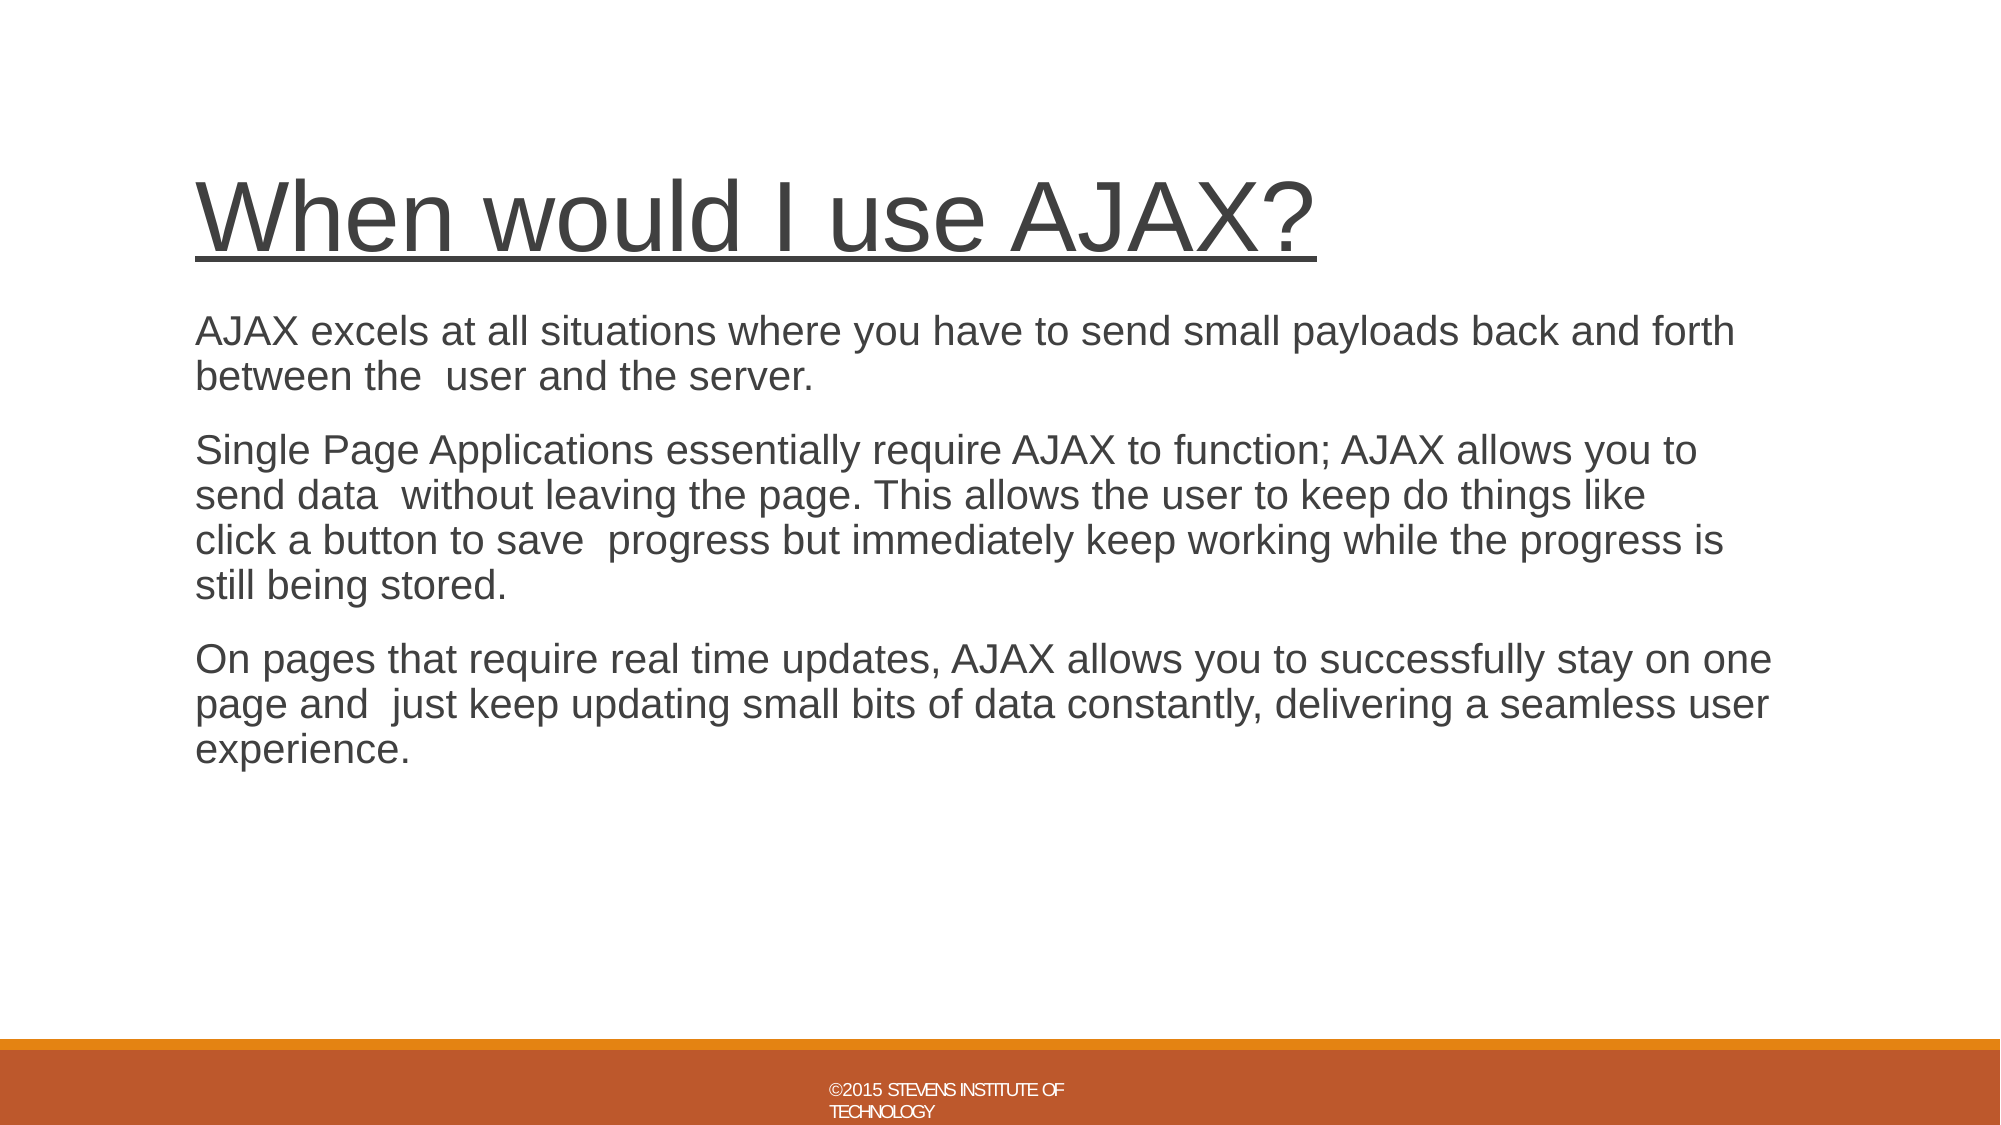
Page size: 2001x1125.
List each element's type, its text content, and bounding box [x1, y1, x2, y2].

list AJAX excels at all situations where you have to send small payloads back and forth between the user and the server. Single Page Applications essentially require AJAX to function; AJAX allows you to send data without leaving the page. This allows the user to keep do things like click a button to save progress but immediately keep working while the progress is still being stored. On pages that require real time updates, AJAX allows you to successfully stay on one page and just keep updating small bits of data constantly, delivering a seamless user experience. [180, 300, 1820, 947]
title When would I use AJAX? [167, 148, 1833, 391]
footer ©2015 STEVENS INSTITUTE OF TECHNOLOGY [827, 1075, 1174, 1125]
